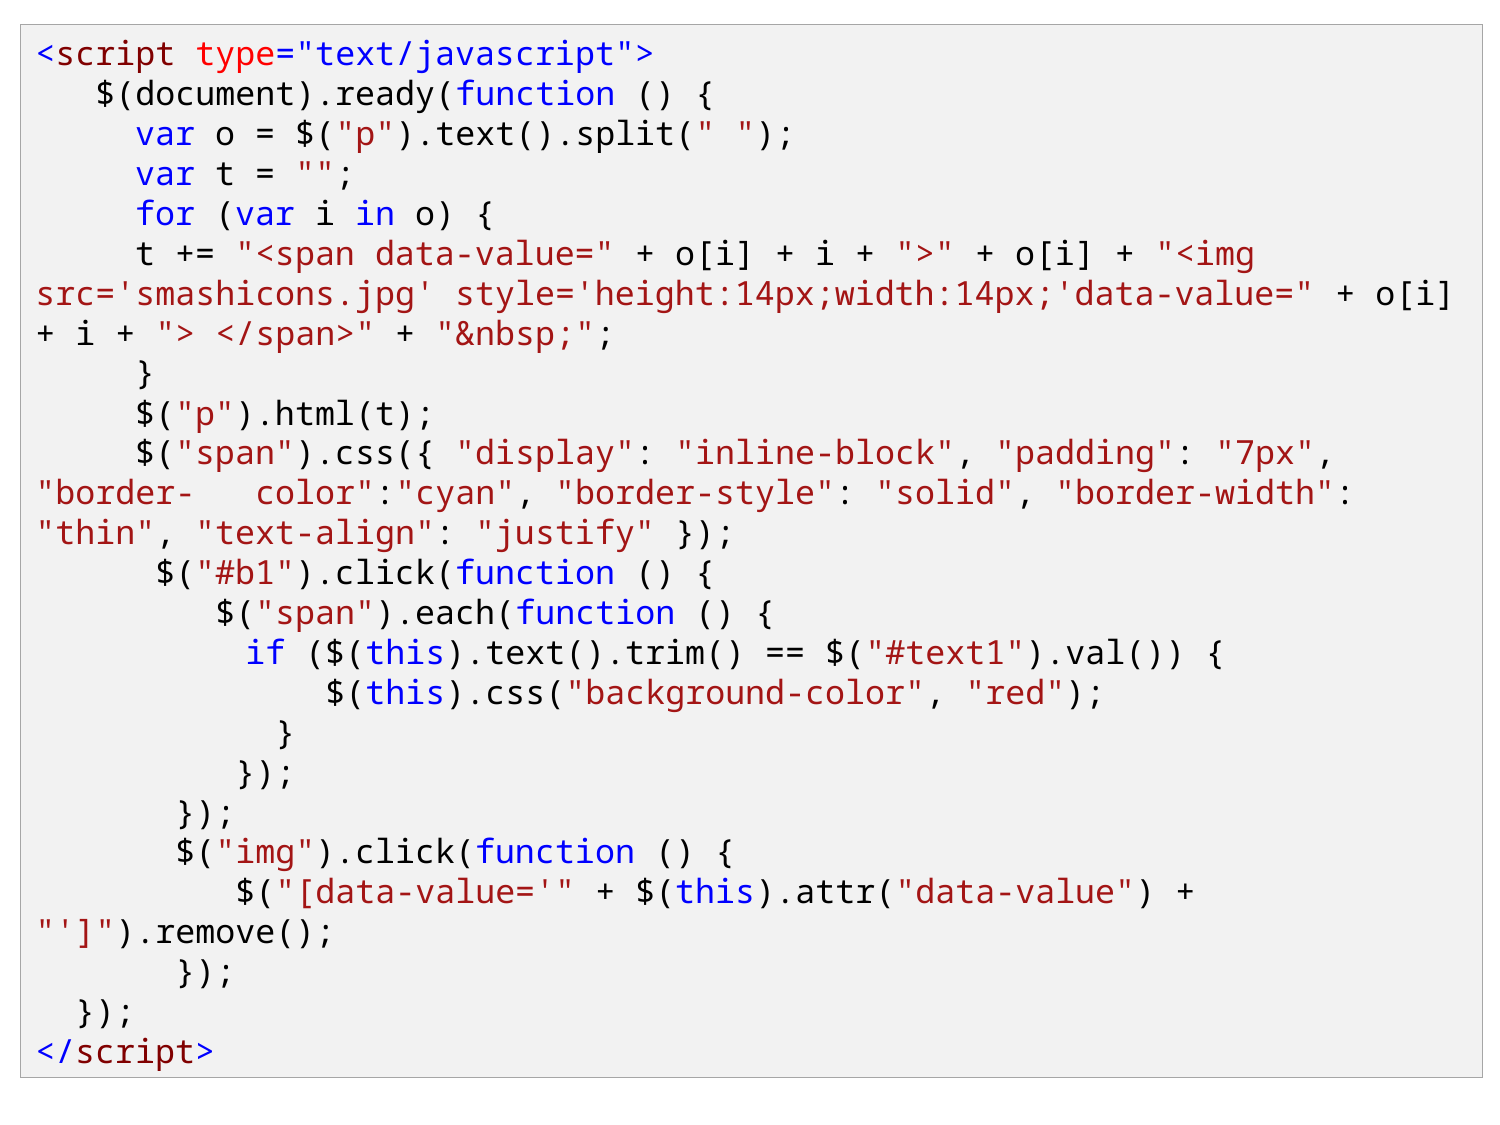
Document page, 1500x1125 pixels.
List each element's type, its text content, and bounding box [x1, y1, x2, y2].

text_box <script type="text/javascript"> $(document).ready(function () { var o = $("p").text().split(" "); var t = ""; for (var i in o) { t += "<span data-value=" + o[i] + i + ">" + o[i] + "<img src='smashicons.jpg' style='height:14px;width:14px;'data-value=" + o[i] + i + "> </span>" + "&nbsp;"; } $("p").html(t); $("span").css({ "display": "inline-block", "padding": "7px", "border- color":"cyan", "border-style": "solid", "border-width": "thin", "text-align": "justify" }); $("#b1").click(function () { $("span").each(function () { if ($(this).text().trim() == $("#text1").val()) { $(this).css("background-color", "red"); } }); }); $("img").click(function () { $("[data-value='" + $(this).attr("data-value") + "']").remove(); }); }); </script> [20, 24, 1483, 1078]
